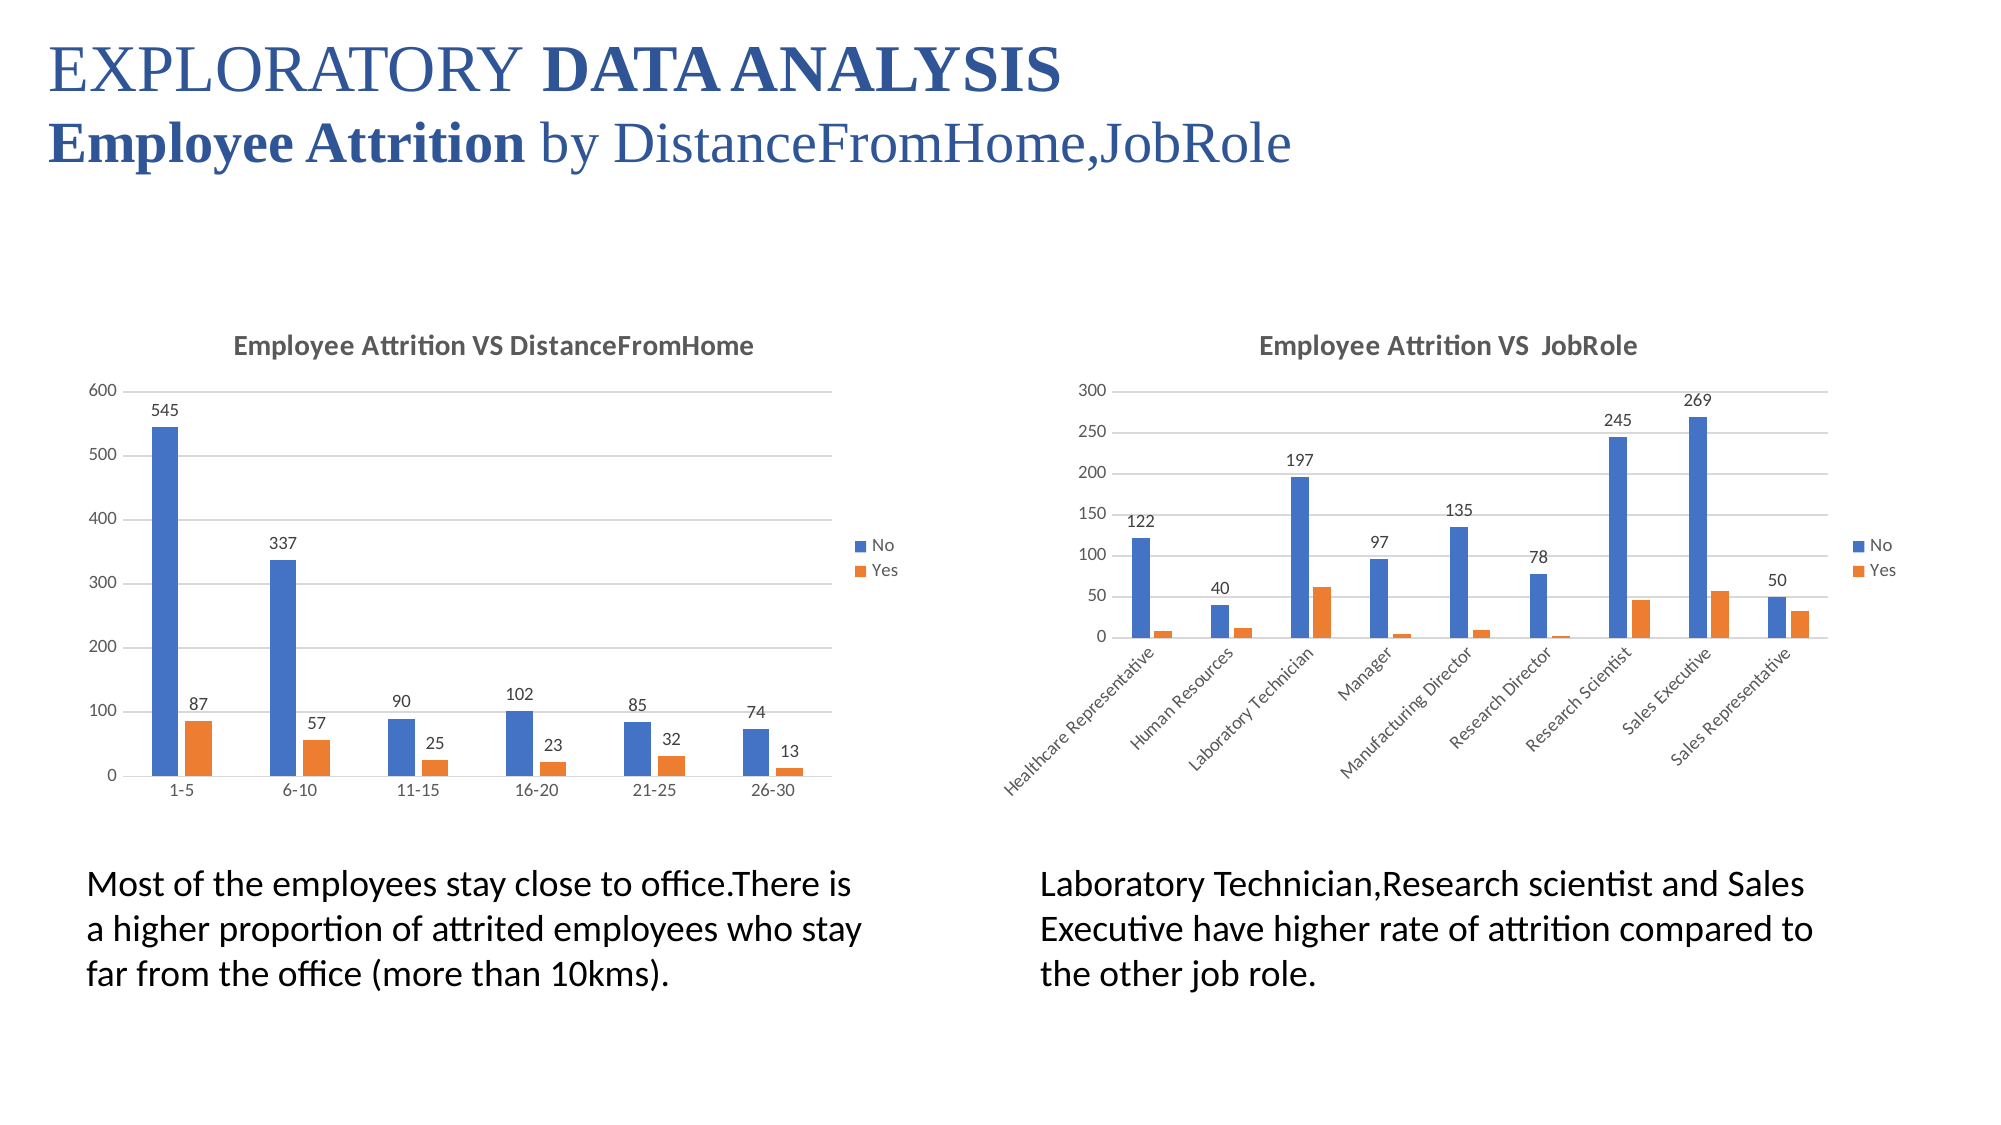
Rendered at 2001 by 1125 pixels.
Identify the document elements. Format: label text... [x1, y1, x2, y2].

text_box Laboratory Technician,Research scientist and Sales Executive have higher rate of attrition compared to the other job role. [1025, 851, 1853, 1002]
text_box Most of the employees stay close to office.There is a higher proportion of attrited employees who stay far from the office (more than 10kms). [71, 851, 879, 1002]
text_box EXPLORATORY DATA ANALYSIS Employee Attrition by DistanceFromHome,JobRole [33, 17, 1489, 262]
chart [71, 307, 918, 812]
chart [982, 307, 1916, 812]
